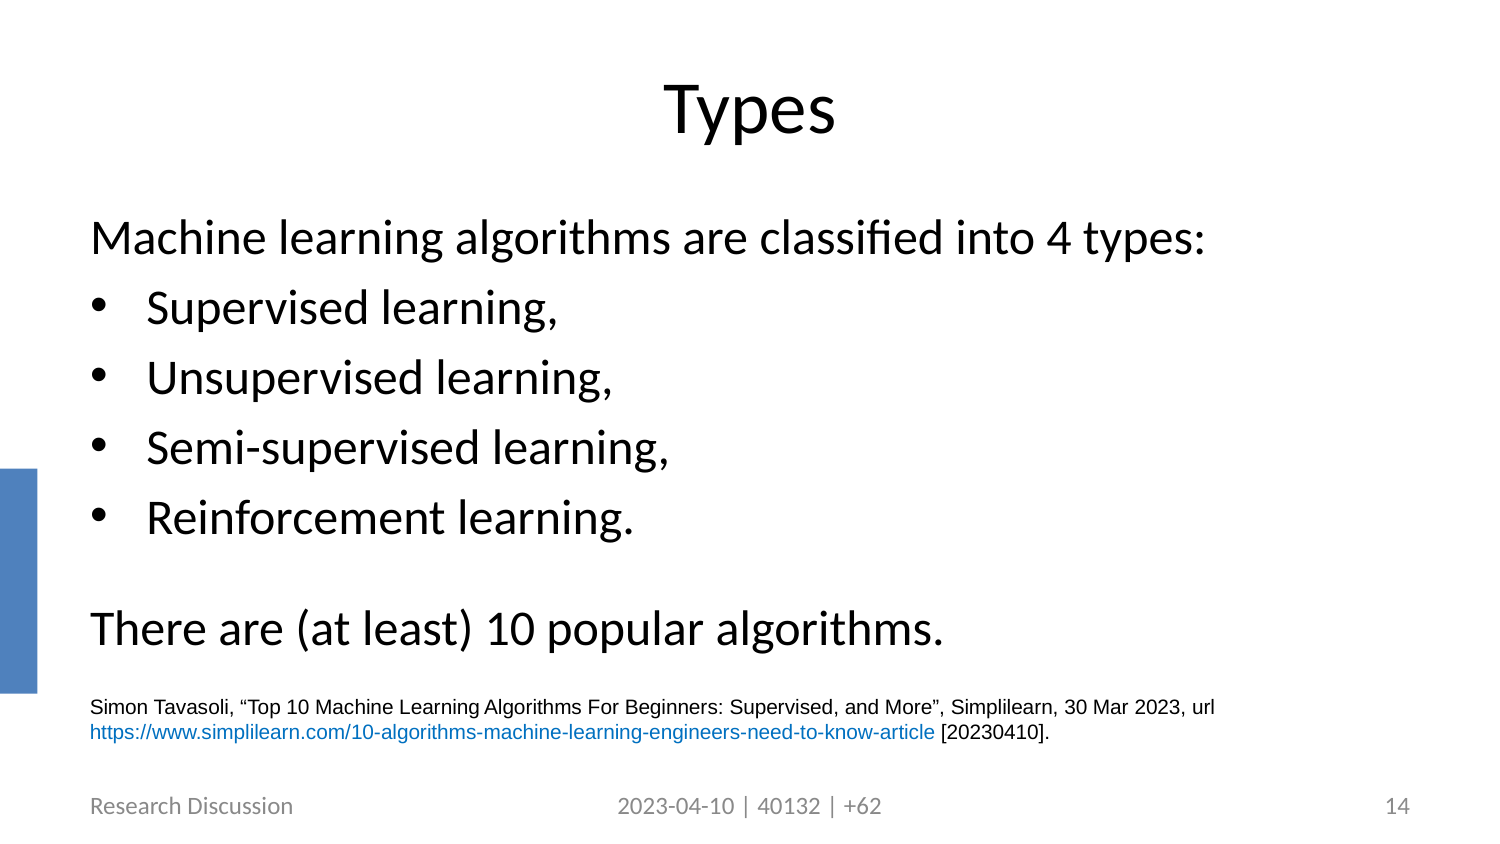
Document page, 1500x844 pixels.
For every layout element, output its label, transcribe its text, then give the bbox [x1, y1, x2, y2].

text_box Simon Tavasoli, “Top 10 Machine Learning Algorithms For Beginners: Supervised, and More”, Simplilearn, 30 Mar 2023, url https://www.simplilearn.com/10-algorithms-machine-learning-engineers-need-to-know-article [20230410]. [74, 686, 1425, 752]
slide_number 14 [1074, 782, 1425, 827]
slide_number Research Discussion [75, 782, 463, 827]
list Machine learning algorithms are classified into 4 types: Supervised learning, Unsupervised learning, Semi-supervised learning, Reinforcement learning. There are (at least) 10 popular algorithms. [74, 196, 1426, 754]
footer 2023-04-10 | 40132 | +62 [512, 782, 988, 827]
title Types [74, 33, 1426, 175]
